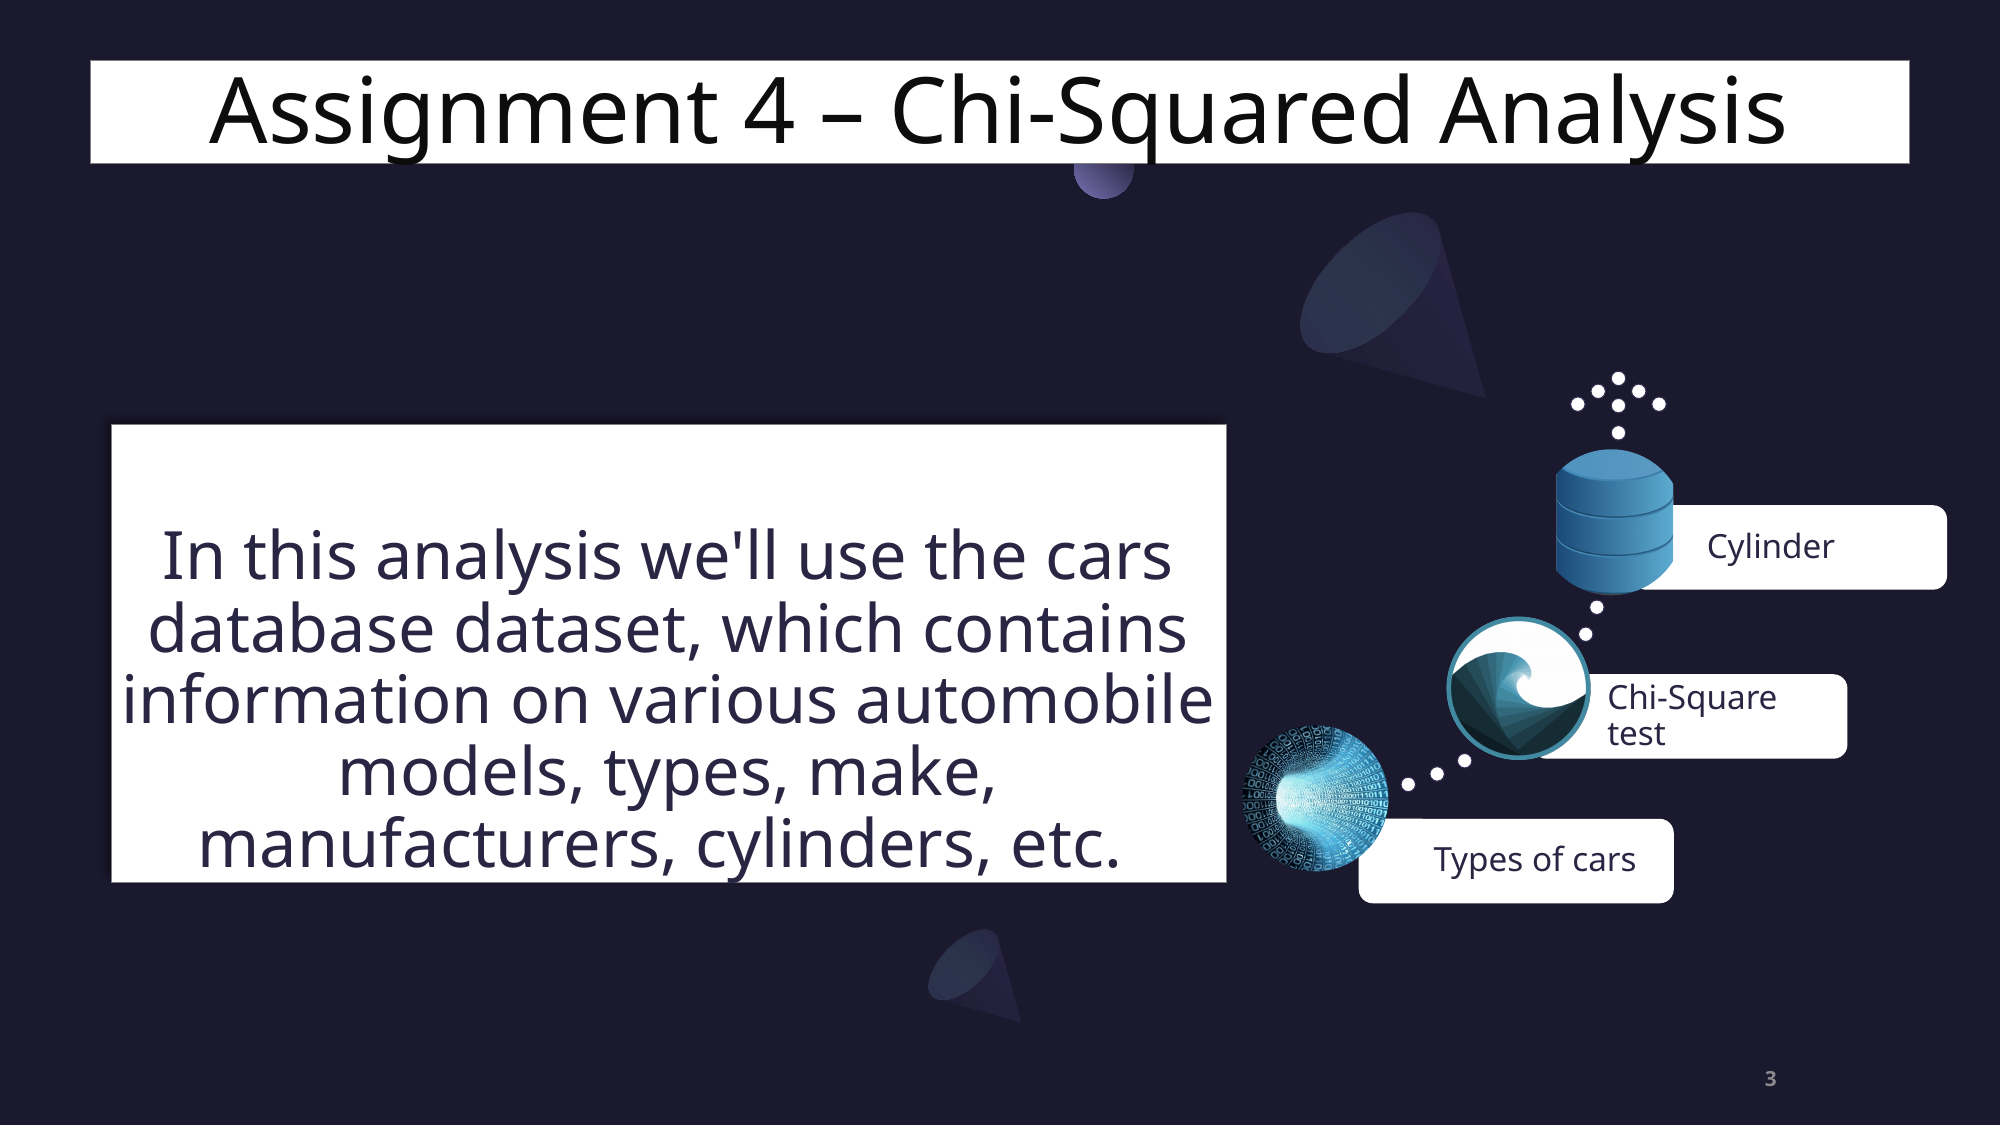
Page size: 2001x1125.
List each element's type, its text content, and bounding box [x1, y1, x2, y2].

slide_number 3 [1632, 1067, 1910, 1093]
text_box In this analysis we'll use the cars database dataset, which contains information on various automobile models, types, make, manufacturers, cylinders, etc. [111, 424, 1226, 883]
picture [1226, 359, 1957, 904]
title Assignment 4 – Chi-Squared Analysis [90, 60, 1910, 164]
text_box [1281, 220, 1501, 429]
